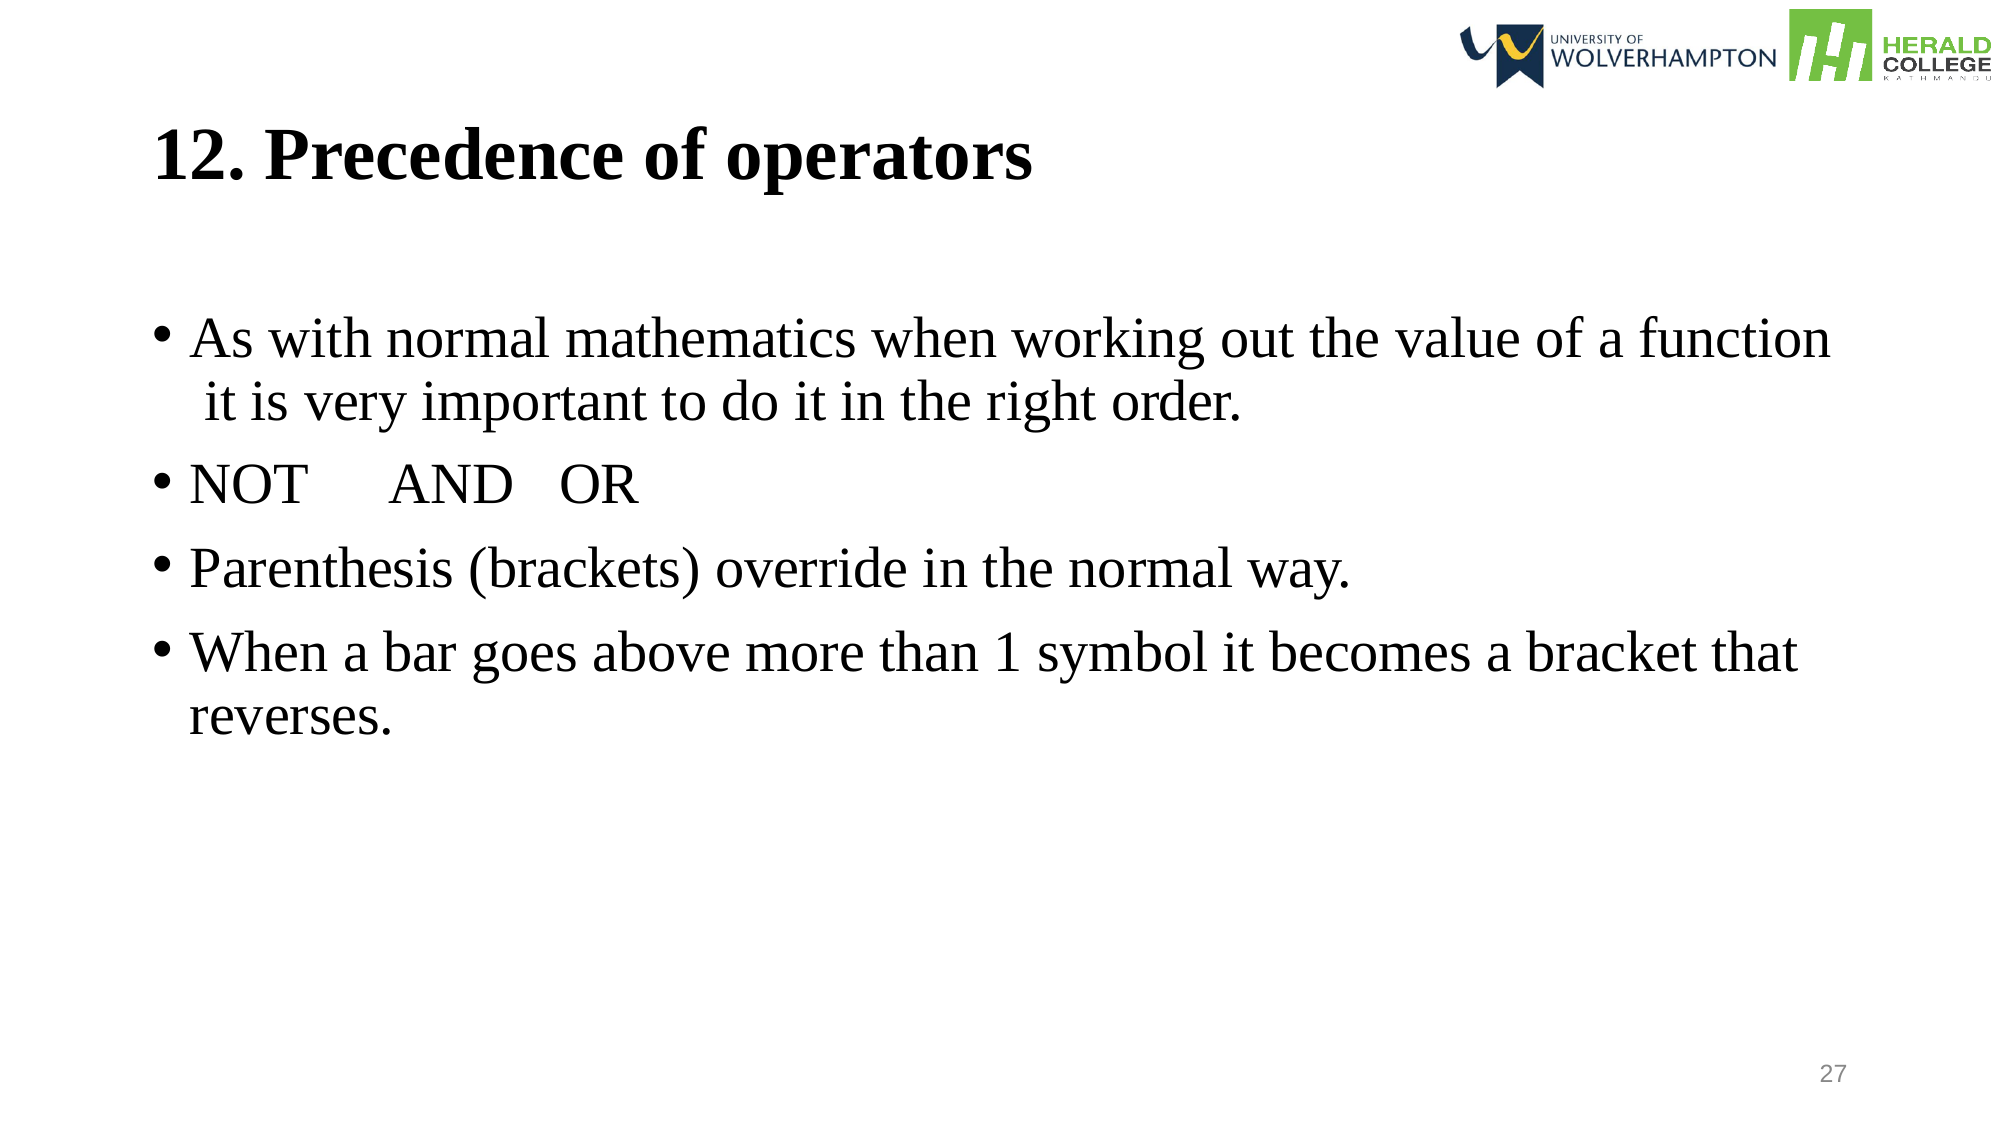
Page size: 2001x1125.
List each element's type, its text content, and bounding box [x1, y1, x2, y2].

text_box 12. Precedence of operators [150, 102, 1263, 293]
picture [1449, 9, 1788, 117]
text_box 27 [1813, 1057, 1854, 1125]
text_box As with normal mathematics when working out the value of a function it is very important to do it in the right order. NOT AND OR Parenthesis (brackets) override in the normal way. When a bar goes above more than 1 symbol it becomes a bracket that reverses. [150, 295, 1841, 747]
picture [1789, 9, 1991, 81]
